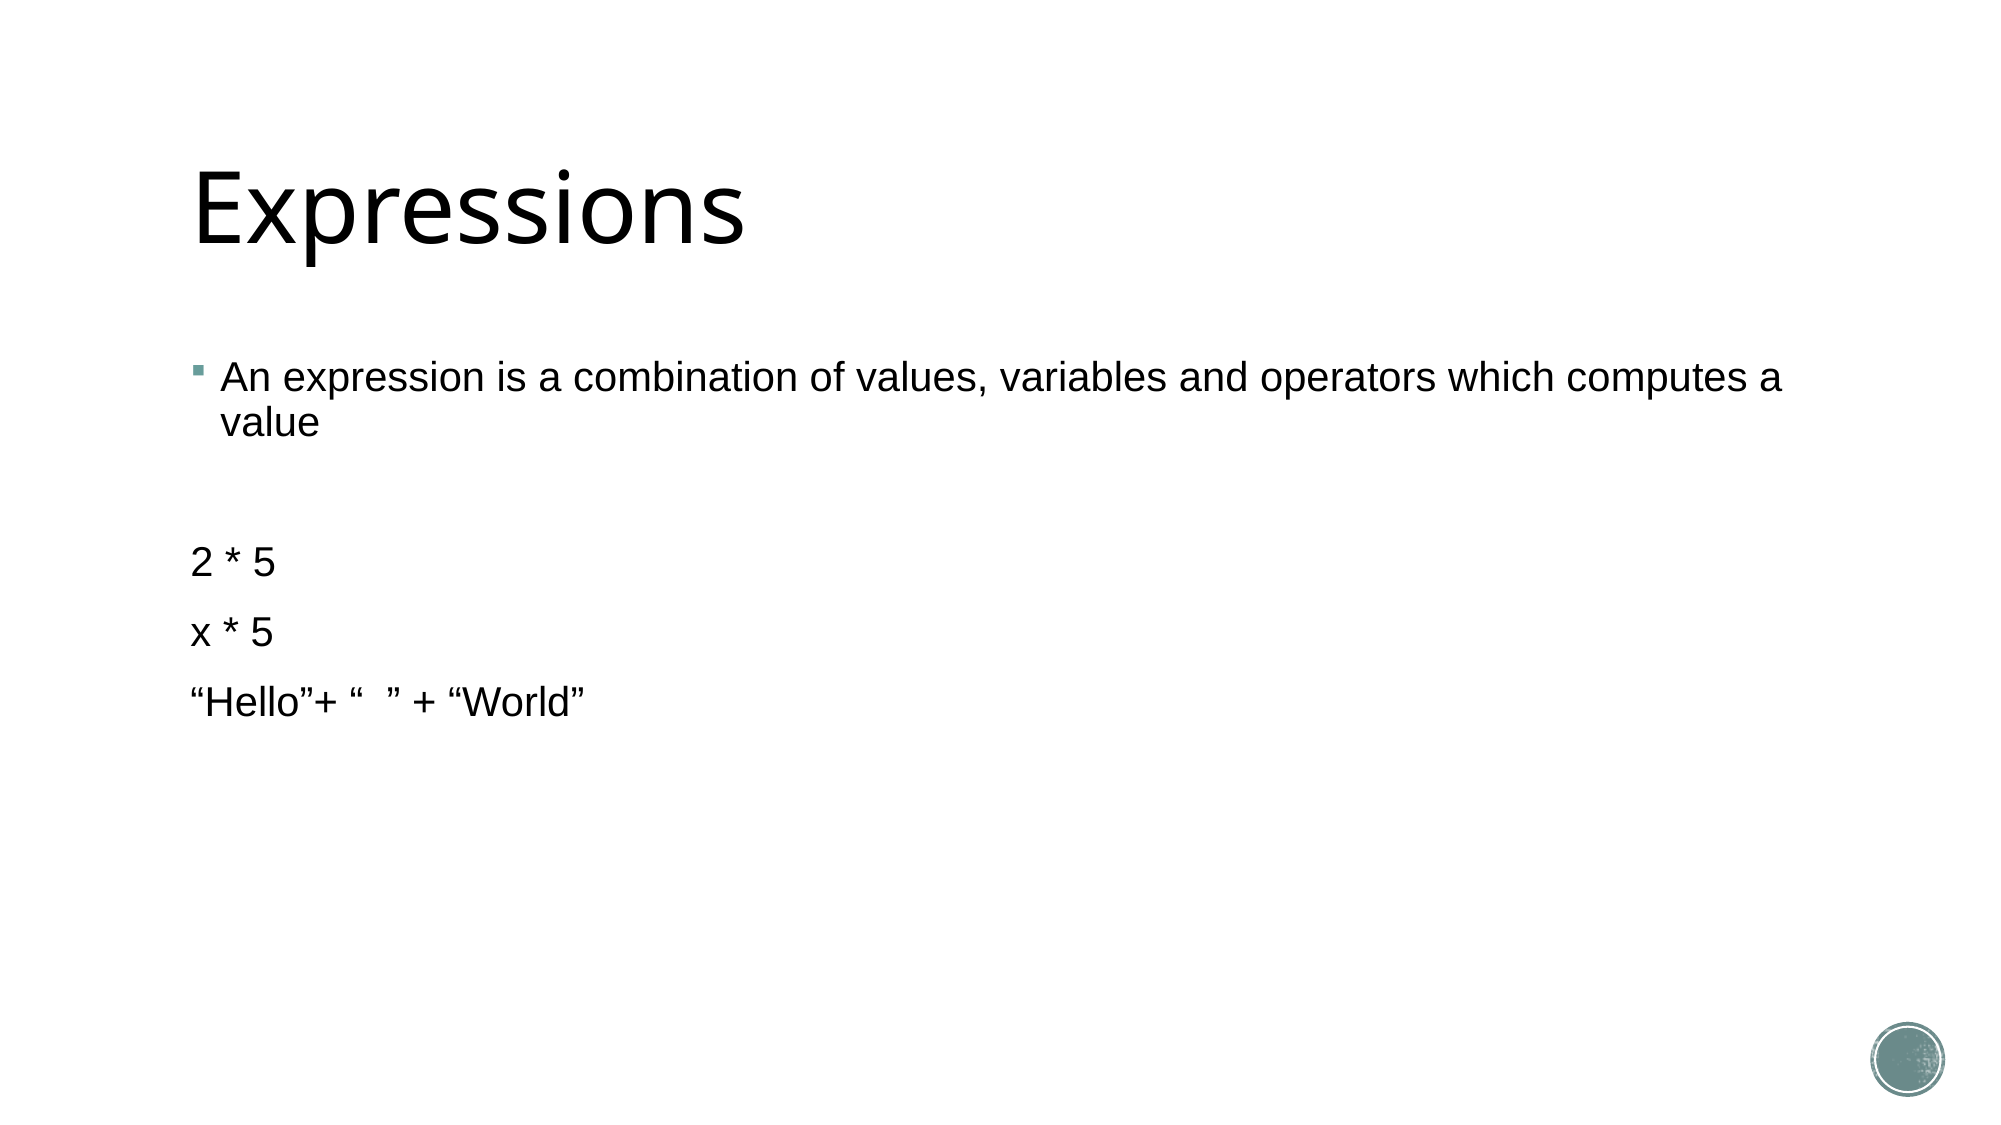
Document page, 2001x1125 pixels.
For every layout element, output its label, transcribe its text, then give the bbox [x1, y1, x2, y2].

title Expressions [175, 79, 1826, 344]
list An expression is a combination of values, variables and operators which computes a value 2 * 5 x * 5 “Hello”+ “ ” + “World” [175, 348, 1826, 1013]
